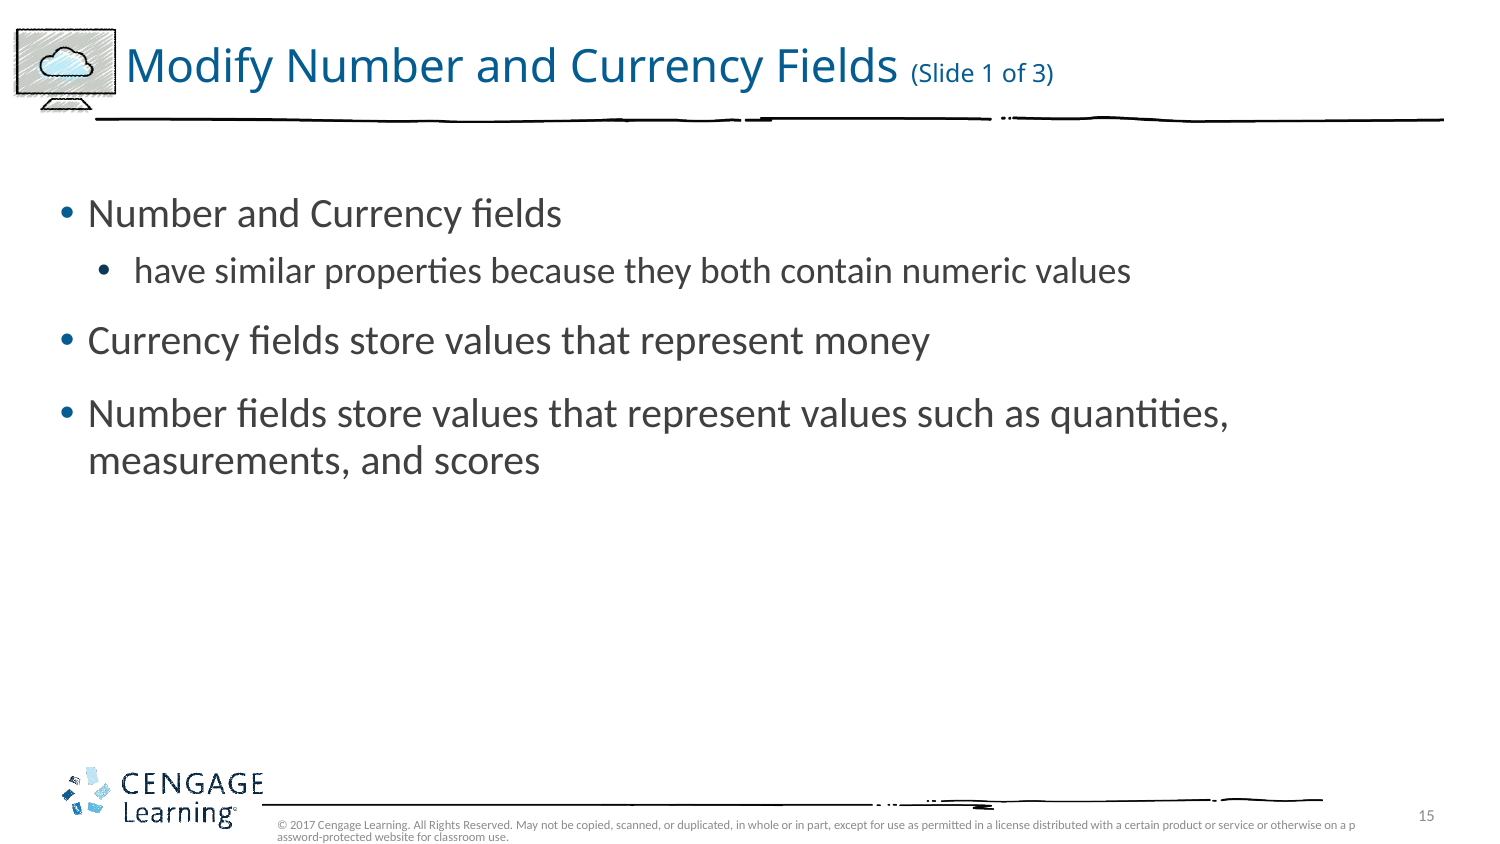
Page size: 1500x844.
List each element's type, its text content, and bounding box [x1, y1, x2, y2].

picture [95, 116, 1444, 123]
picture [13, 27, 117, 114]
title Modify Number and Currency Fields (Slide 1 of 3) [125, 44, 1442, 92]
footer © 2017 Cengage Learning. All Rights Reserved. May not be copied, scanned, or duplicated, in whole or in part, except for use as permitted in a license distributed with a certain product or service or otherwise on a password-protected website for classroom use. [262, 809, 1375, 840]
picture [62, 767, 1323, 829]
list Number and Currency fields have similar properties because they both contain numeric values Currency fields store values that represent money Number fields store values that represent values such as quantities, measurements, and scores [59, 189, 1441, 488]
